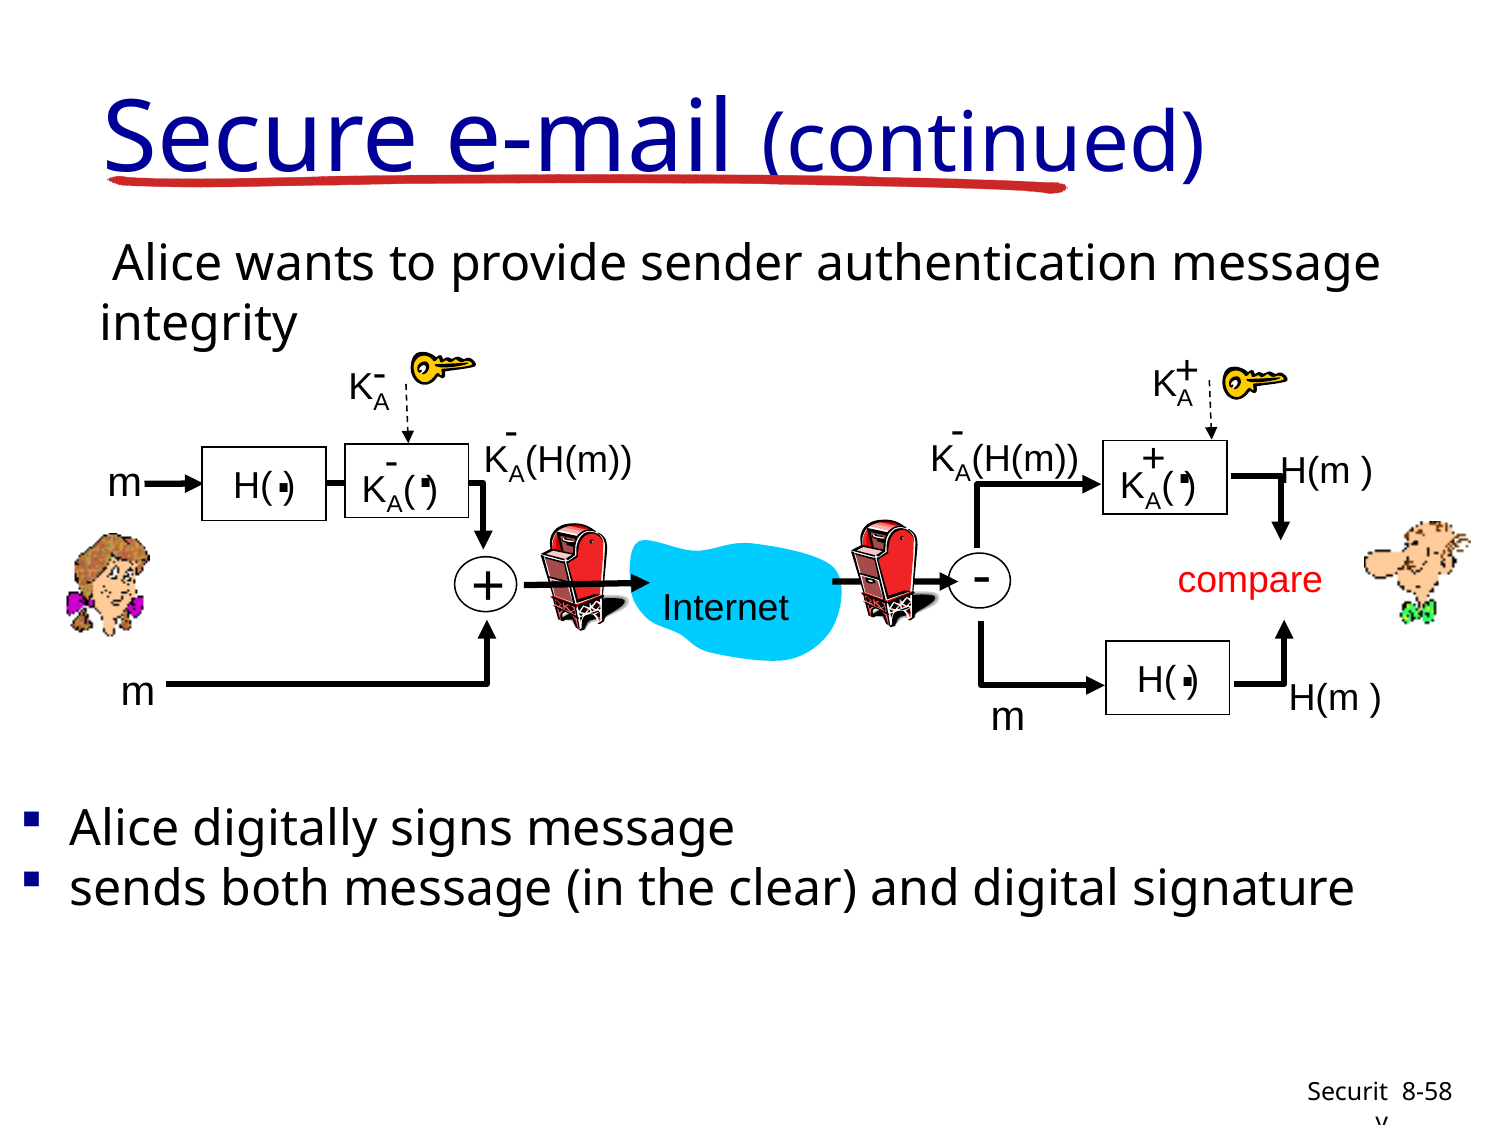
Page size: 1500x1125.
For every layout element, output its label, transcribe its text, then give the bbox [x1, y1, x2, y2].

text_box 8-58 [1387, 1068, 1500, 1113]
footer Security [1284, 1067, 1403, 1110]
title Secure e-mail (continued) [87, 37, 1363, 222]
text_box Alice digitally signs message sends both message (in the clear) and digital signature [0, 788, 1372, 923]
picture [103, 169, 1079, 199]
text_box Alice wants to provide sender authentication message integrity [84, 222, 1471, 334]
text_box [63, 334, 1471, 748]
